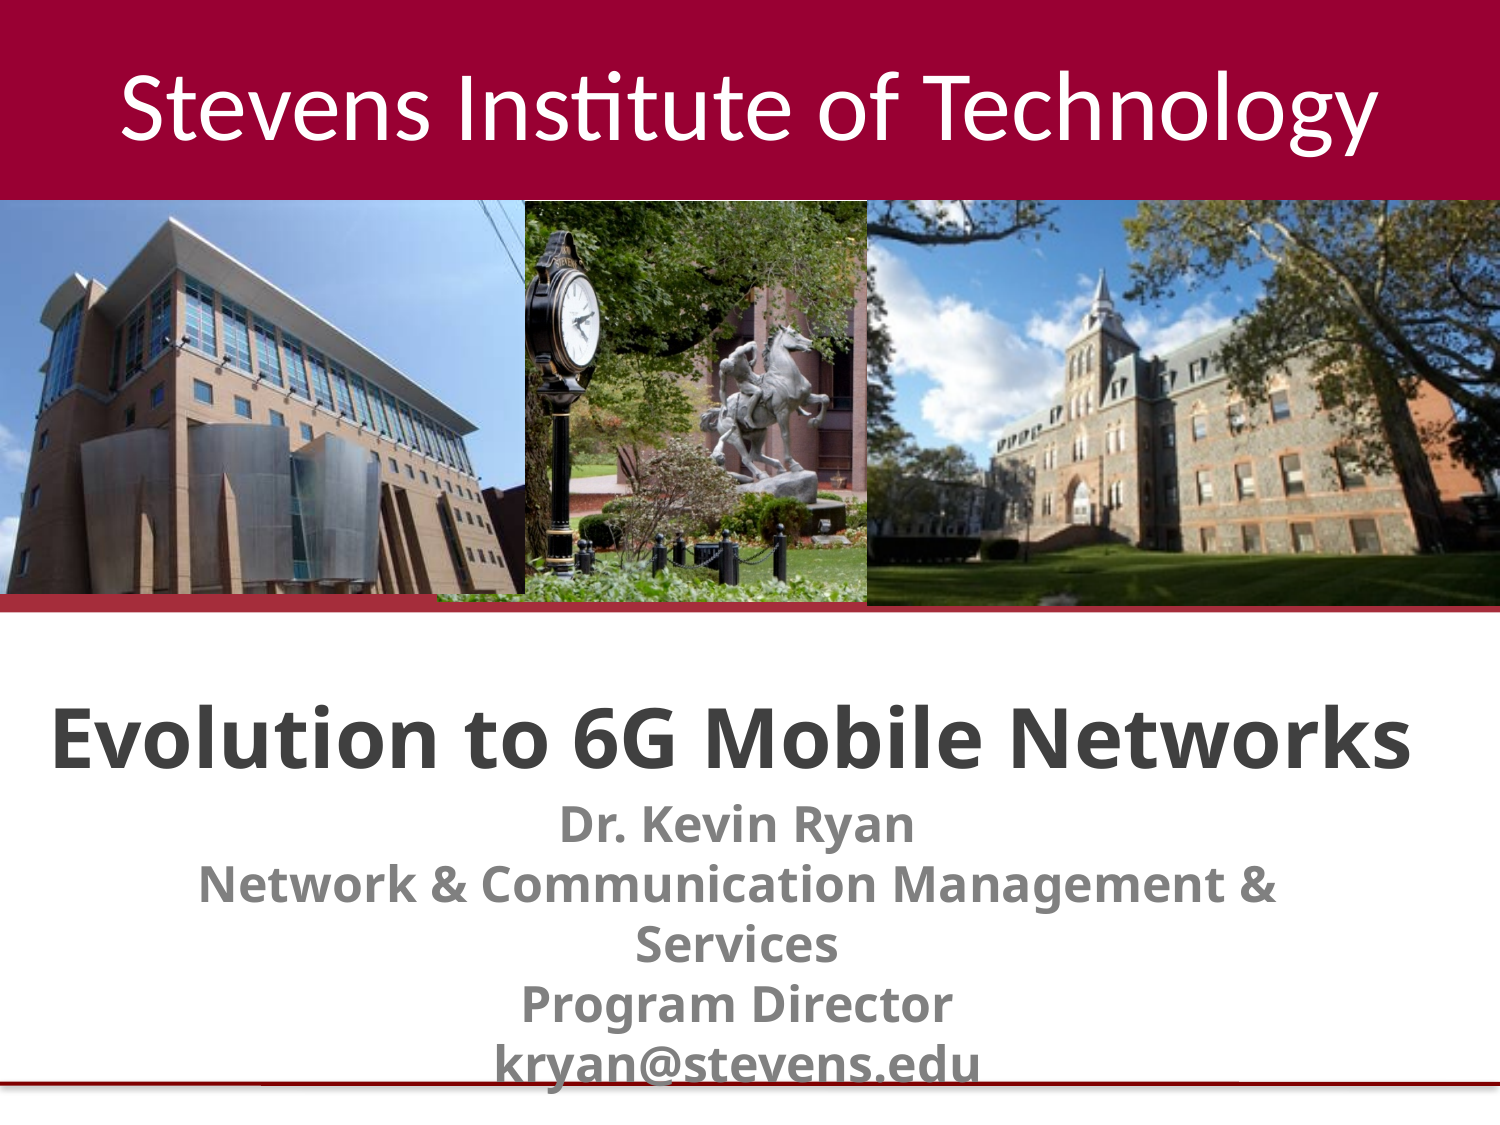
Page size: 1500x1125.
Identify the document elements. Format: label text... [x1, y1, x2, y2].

text_box Stevens Institute of Technology [0, 0, 1500, 200]
text_box Dr. Kevin Ryan Network & Communication Management & Services Program Director kryan@stevens.edu [75, 759, 1400, 1112]
text_box Evolution to 6G Mobile Networks [24, 652, 1438, 793]
text_box [0, 603, 868, 614]
picture [0, 199, 1500, 606]
